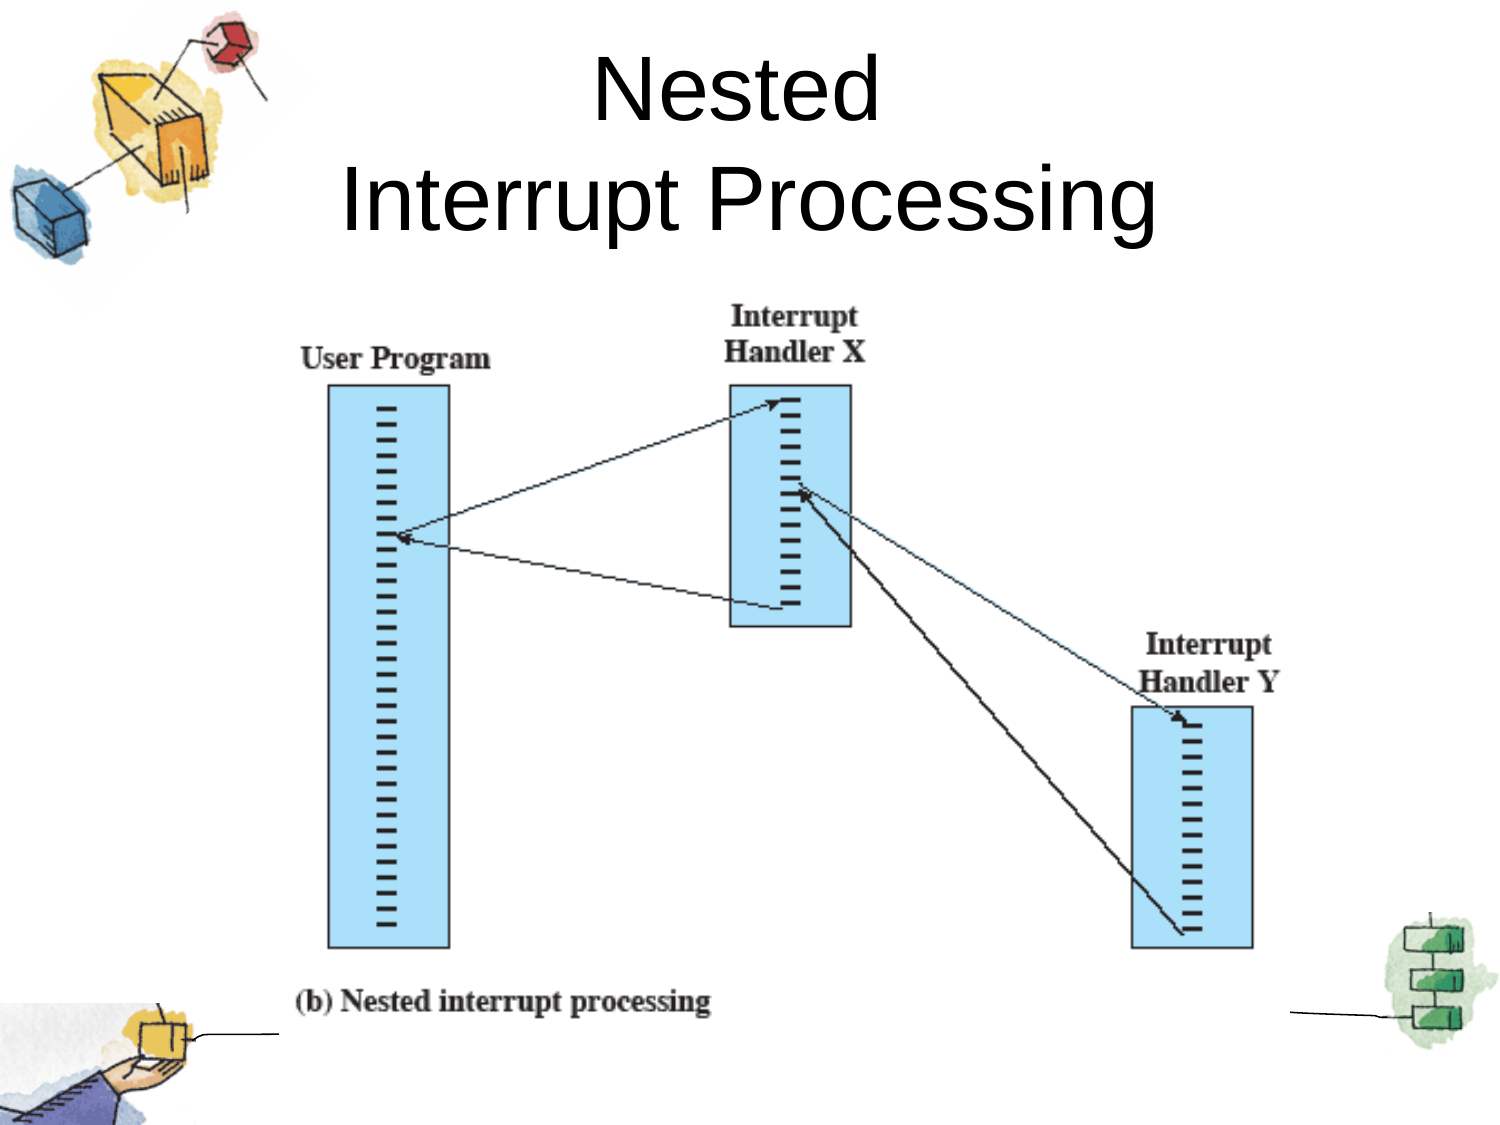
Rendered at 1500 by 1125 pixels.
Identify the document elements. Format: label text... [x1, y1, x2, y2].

picture [0, 85, 167, 316]
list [279, 289, 1290, 1051]
picture [114, 0, 274, 44]
picture [1382, 912, 1500, 1050]
picture [0, 1003, 196, 1125]
title Nested Interrupt Processing [74, 44, 1426, 233]
